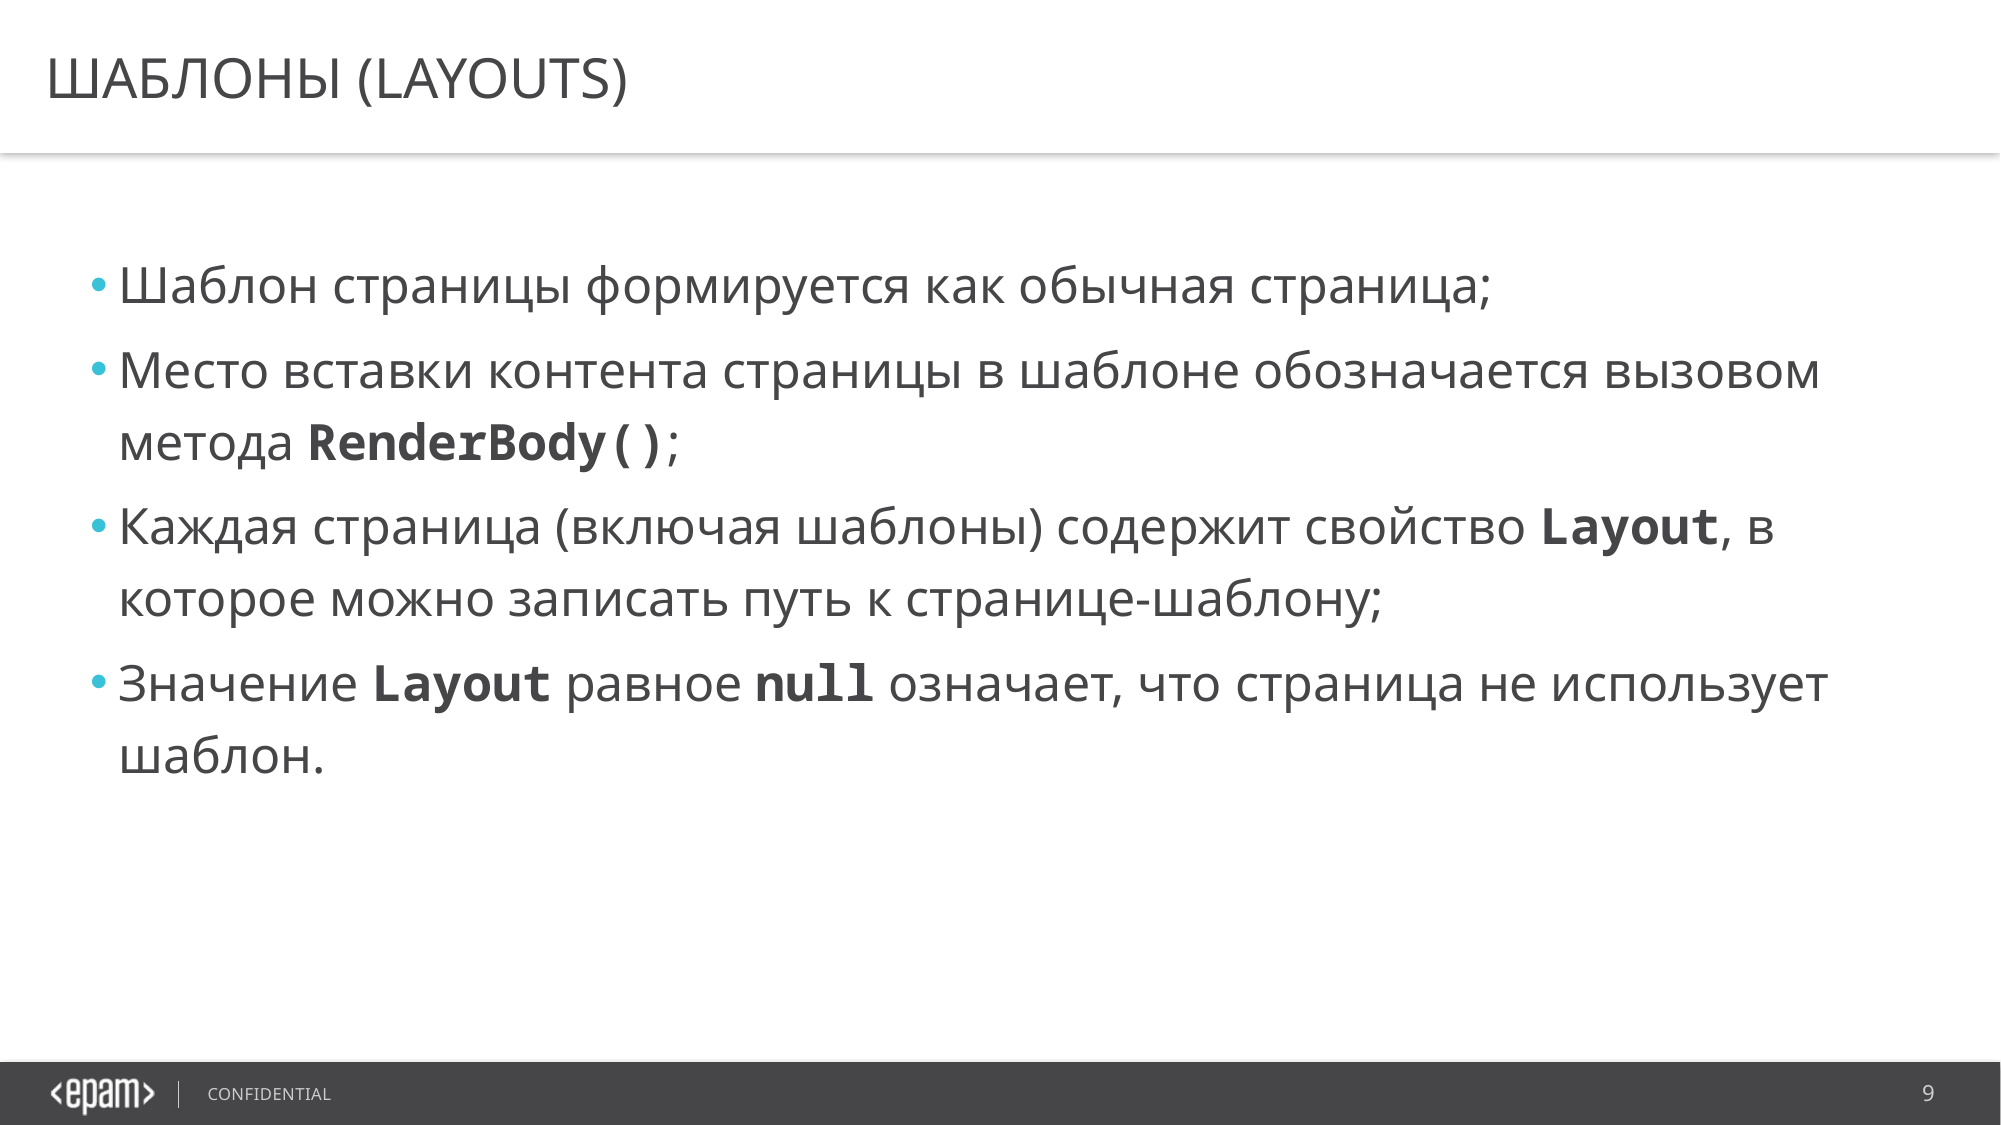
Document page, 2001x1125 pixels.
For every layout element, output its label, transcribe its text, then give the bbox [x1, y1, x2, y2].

picture [50, 1078, 155, 1116]
list Шаблон страницы формируется как обычная страница; Место вставки контента страницы в шаблоне обозначается вызовом метода RenderBody(); Каждая страница (включая шаблоны) содержит свойство Layout, в которое можно записать путь к странице-шаблону; Значение Layout равное null означает, что страница не использует шаблон. [78, 236, 1903, 977]
title Шаблоны (Layouts) [0, 0, 2000, 153]
